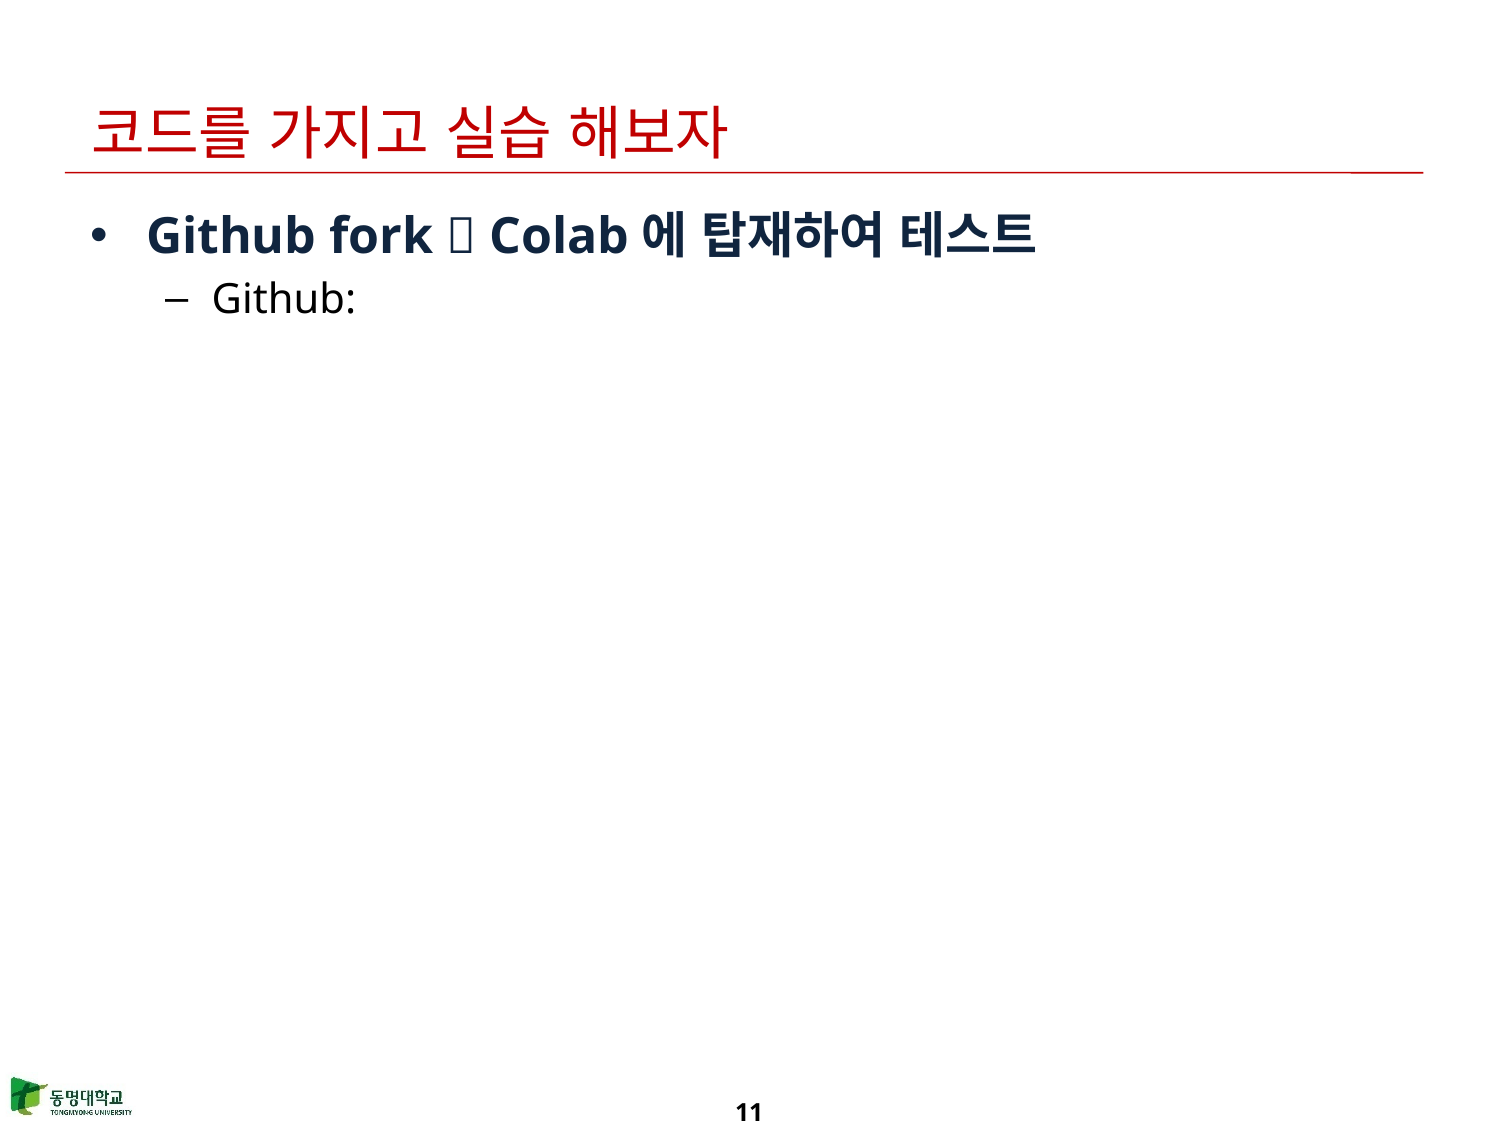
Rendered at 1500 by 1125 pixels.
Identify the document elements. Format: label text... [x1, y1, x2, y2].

slide_number 11 [574, 1088, 925, 1125]
list Github fork  Colab에 탑재하여 테스트 Github: [74, 196, 1426, 1044]
picture [5, 1072, 136, 1125]
title 코드를 가지고 실습 해보자 [76, 42, 1424, 174]
